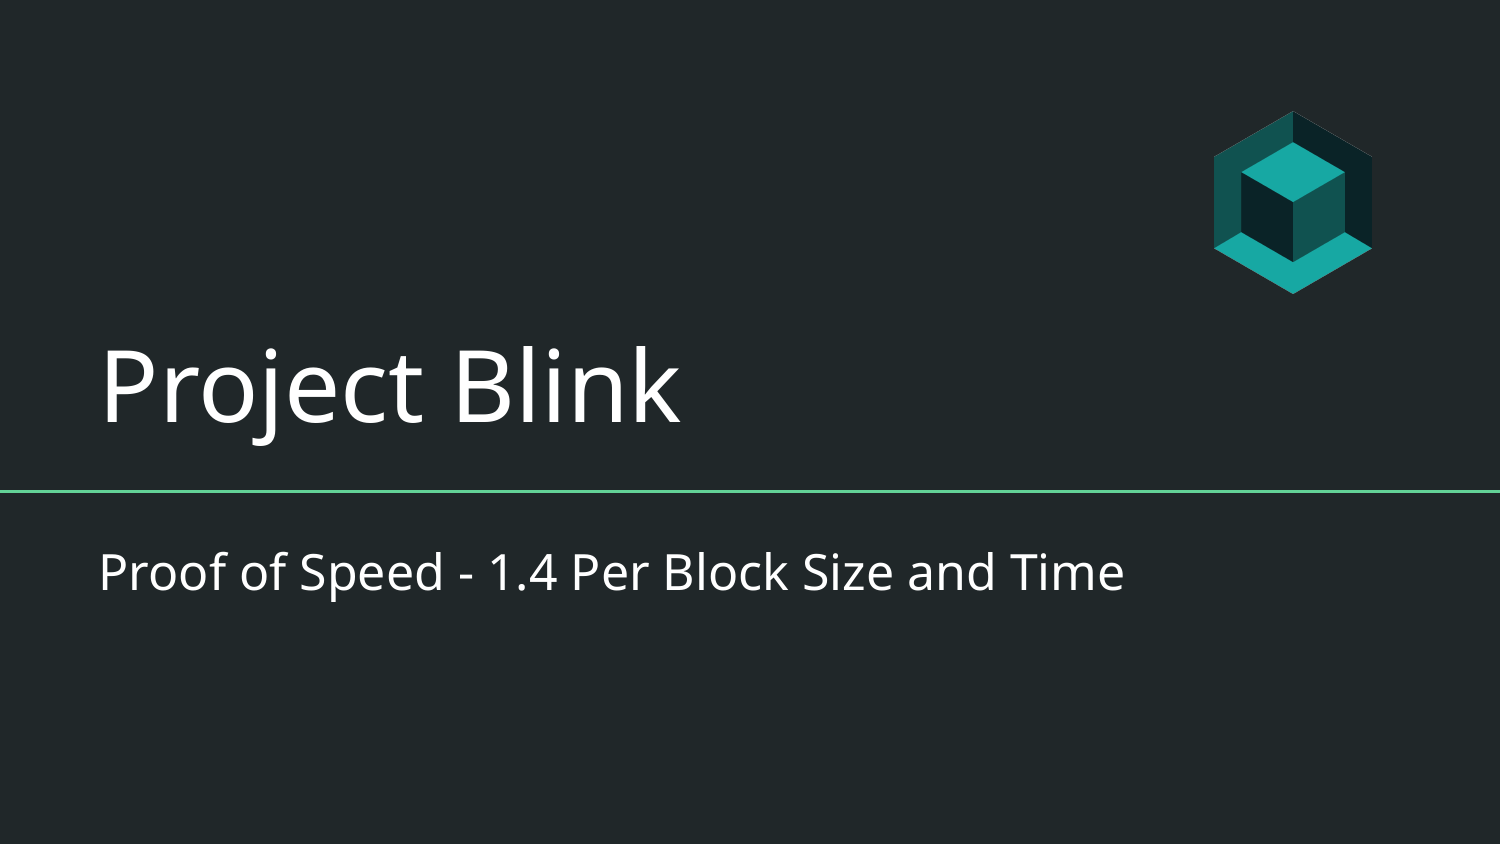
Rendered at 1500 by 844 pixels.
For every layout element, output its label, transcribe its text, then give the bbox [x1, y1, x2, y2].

subtitle Proof of Speed - 1.4 Per Block Size and Time [83, 522, 1417, 626]
picture [1214, 111, 1373, 294]
title Project Blink [83, 206, 1417, 467]
